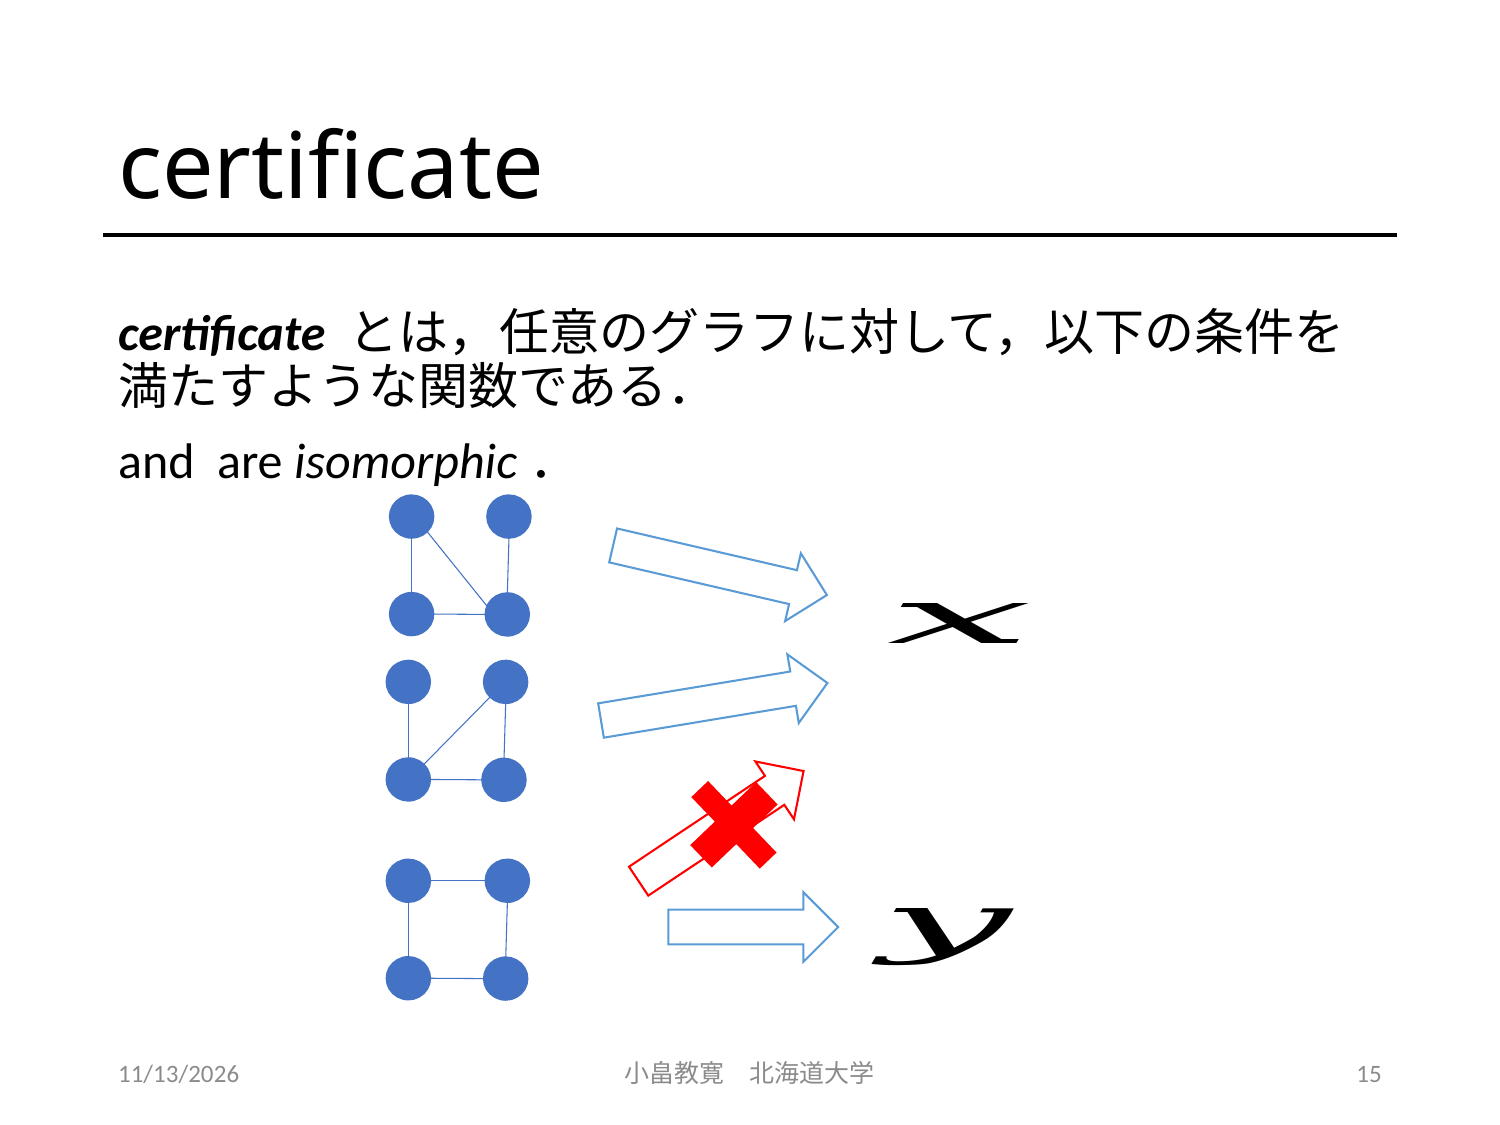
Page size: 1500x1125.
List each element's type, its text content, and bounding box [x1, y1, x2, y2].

text_box [727, 759, 805, 823]
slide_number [103, 1042, 441, 1103]
slide_number 15 [1059, 1042, 1397, 1103]
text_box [386, 660, 528, 801]
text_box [386, 859, 530, 1000]
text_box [389, 495, 531, 636]
text_box [627, 814, 714, 898]
text_box [667, 889, 840, 965]
footer 小畠教寛 北海道大学 [496, 1042, 1004, 1103]
title certificate [103, 59, 1397, 278]
text_box [596, 652, 829, 739]
text_box [607, 527, 829, 624]
text_box [690, 781, 778, 869]
